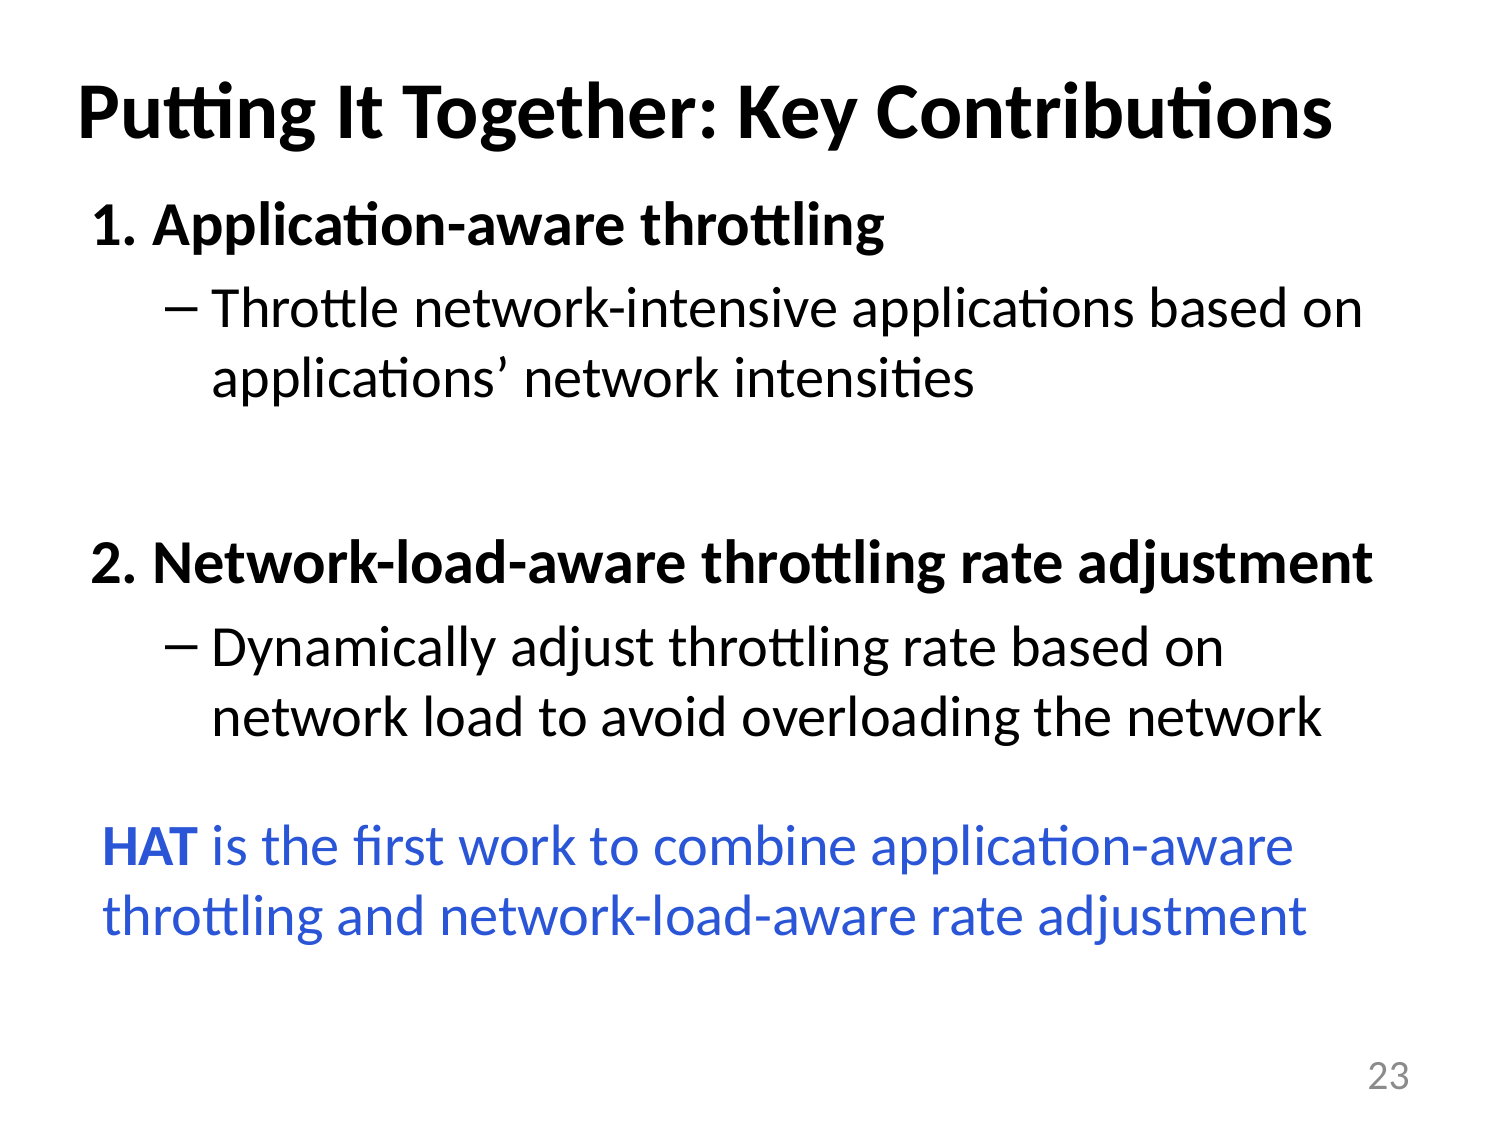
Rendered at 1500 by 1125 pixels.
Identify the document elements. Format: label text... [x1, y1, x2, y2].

text_box HAT is the first work to combine application-aware throttling and network-load-aware rate adjustment [87, 799, 1400, 955]
list 1. Application-aware throttling Throttle network-intensive applications based on applications’ network intensities 2. Network-load-aware throttling rate adjustment Dynamically adjust throttling rate based on network load to avoid overloading the network [75, 174, 1425, 1038]
slide_number 23 [1074, 1042, 1425, 1103]
title Putting It Together: Key Contributions [62, 12, 1413, 200]
